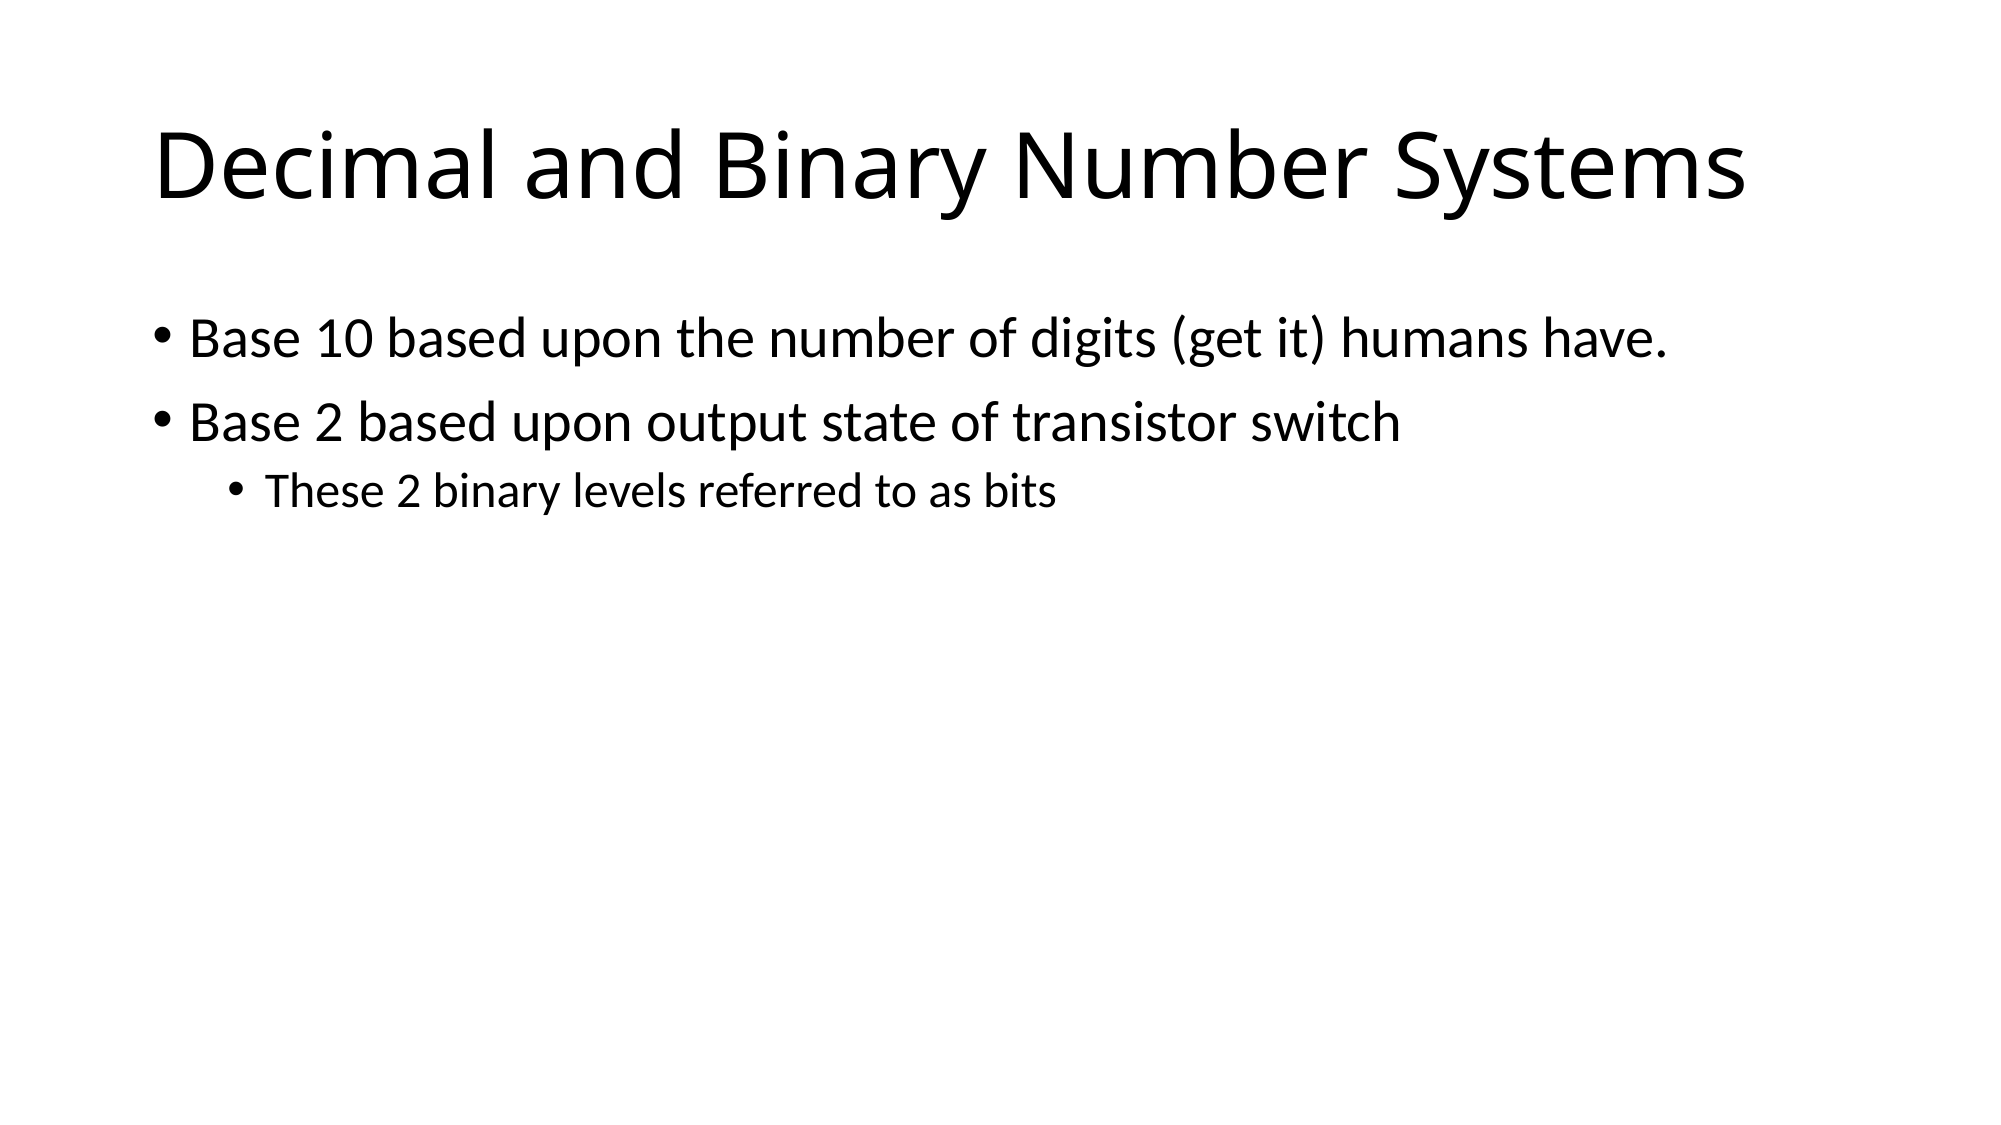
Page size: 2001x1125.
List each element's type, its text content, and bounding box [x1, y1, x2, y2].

title Decimal and Binary Number Systems [137, 59, 1863, 278]
list Base 10 based upon the number of digits (get it) humans have. Base 2 based upon output state of transistor switch These 2 binary levels referred to as bits [137, 299, 1863, 1014]
